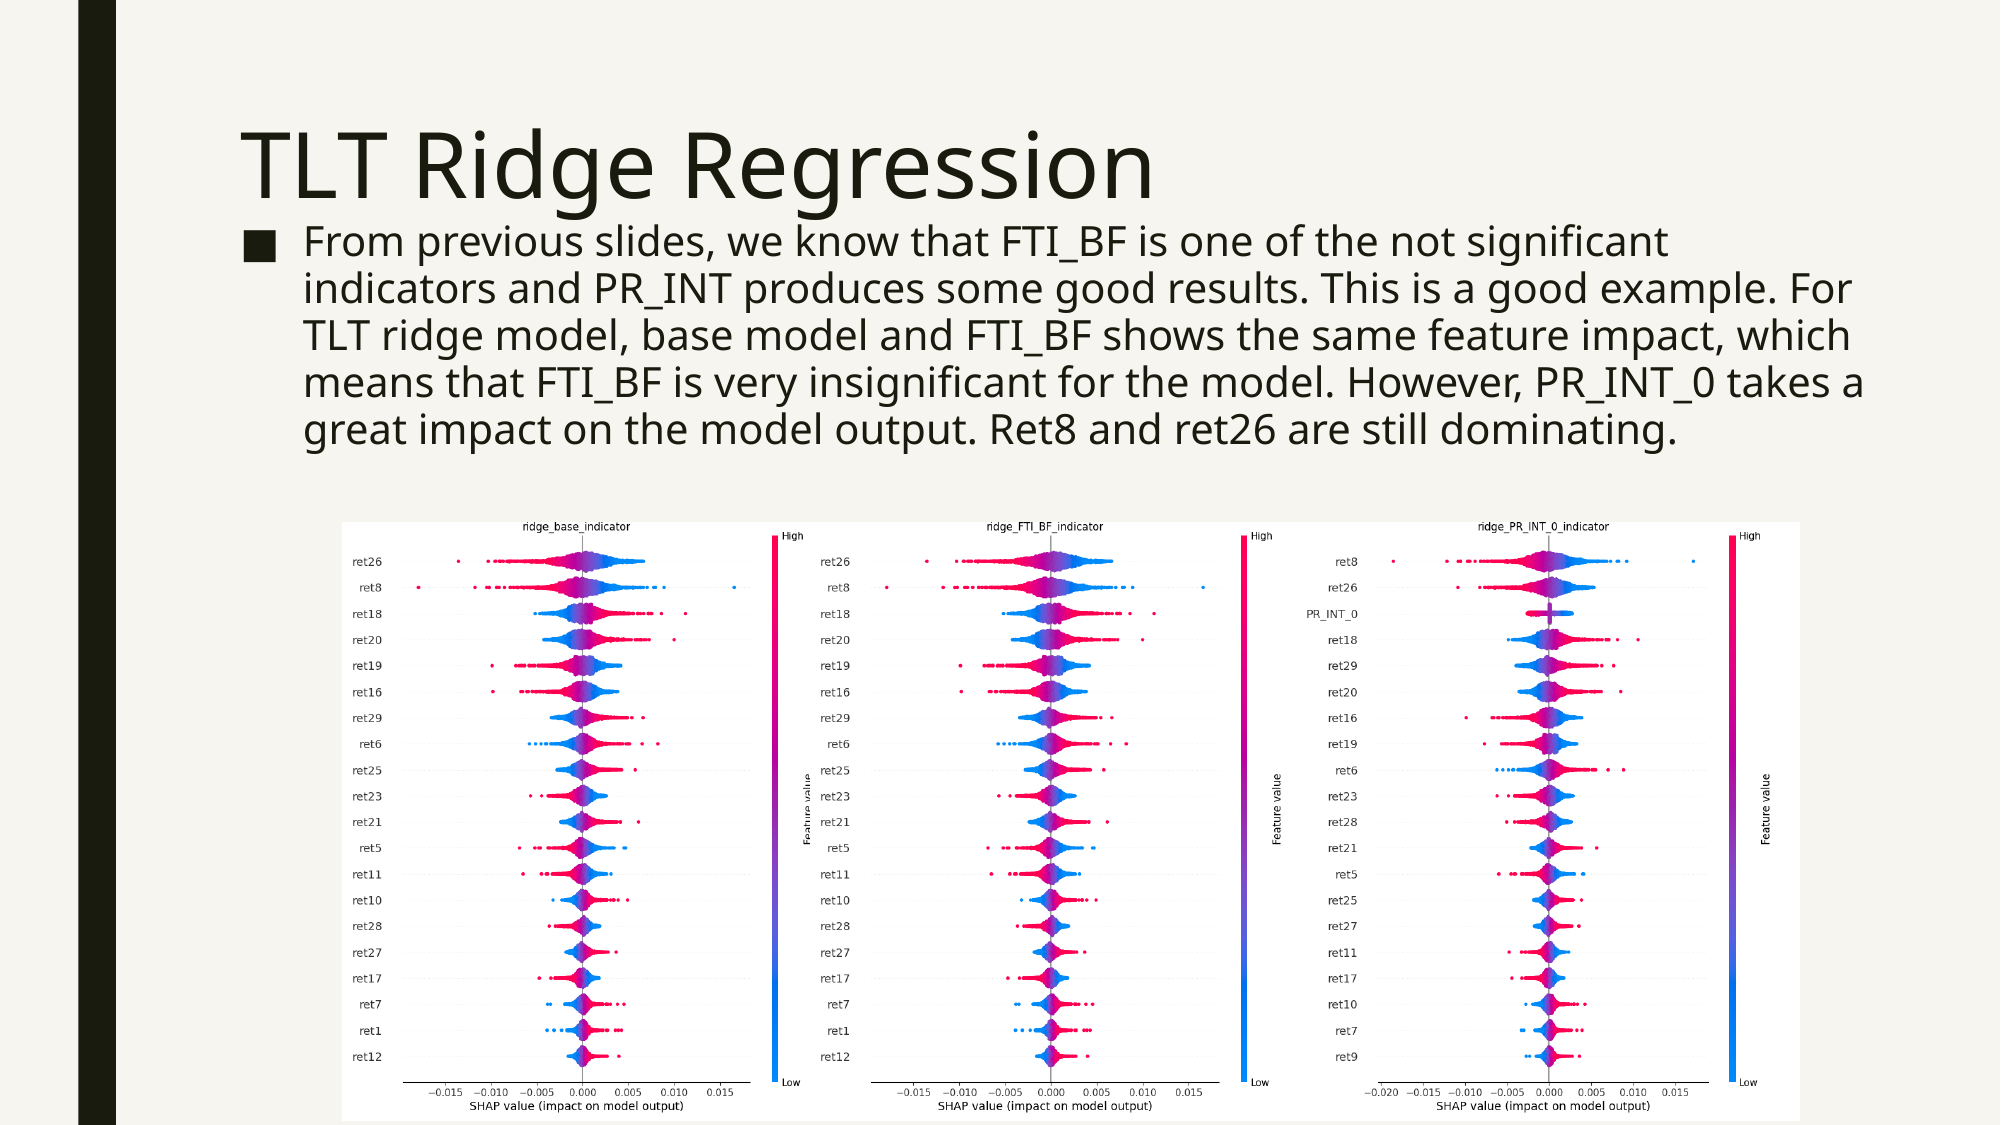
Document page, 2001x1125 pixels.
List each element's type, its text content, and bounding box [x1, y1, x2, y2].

title TLT Ridge Regression [225, 112, 1800, 211]
picture [342, 522, 1800, 1121]
list From previous slides, we know that FTI_BF is one of the not significant indicators and PR_INT produces some good results. This is a good example. For TLT ridge model, base model and FTI_BF shows the same feature impact, which means that FTI_BF is very insignificant for the model. However, PR_INT_0 takes a great impact on the model output. Ret8 and ret26 are still dominating. [225, 211, 1882, 526]
